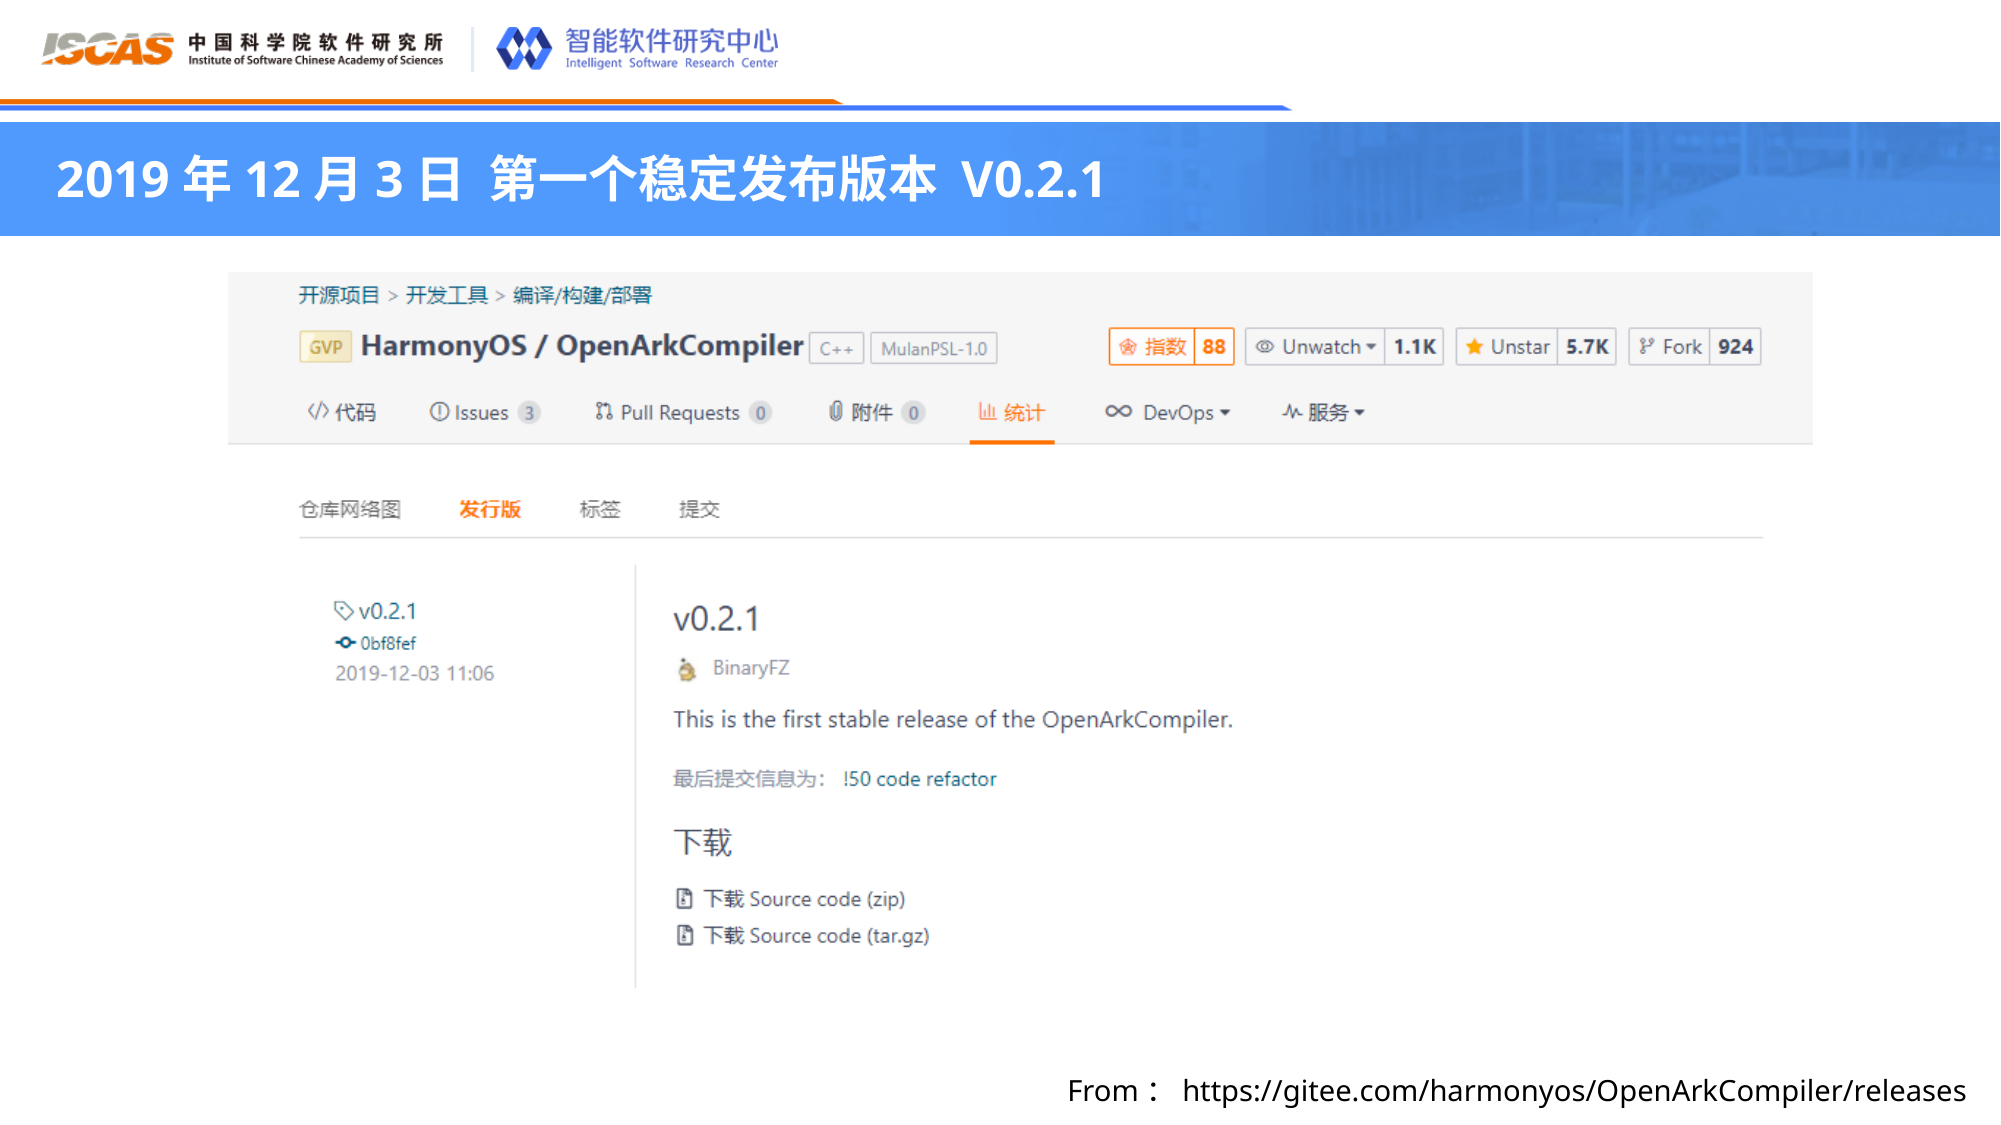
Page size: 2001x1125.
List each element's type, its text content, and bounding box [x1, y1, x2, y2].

picture [0, 0, 2000, 1125]
list 2019年12月3日 第一个稳定发布版本 V0.2.1 [41, 146, 1926, 212]
text_box From：https://gitee.com/harmonyos/OpenArkCompiler/releases [1052, 1065, 2000, 1125]
